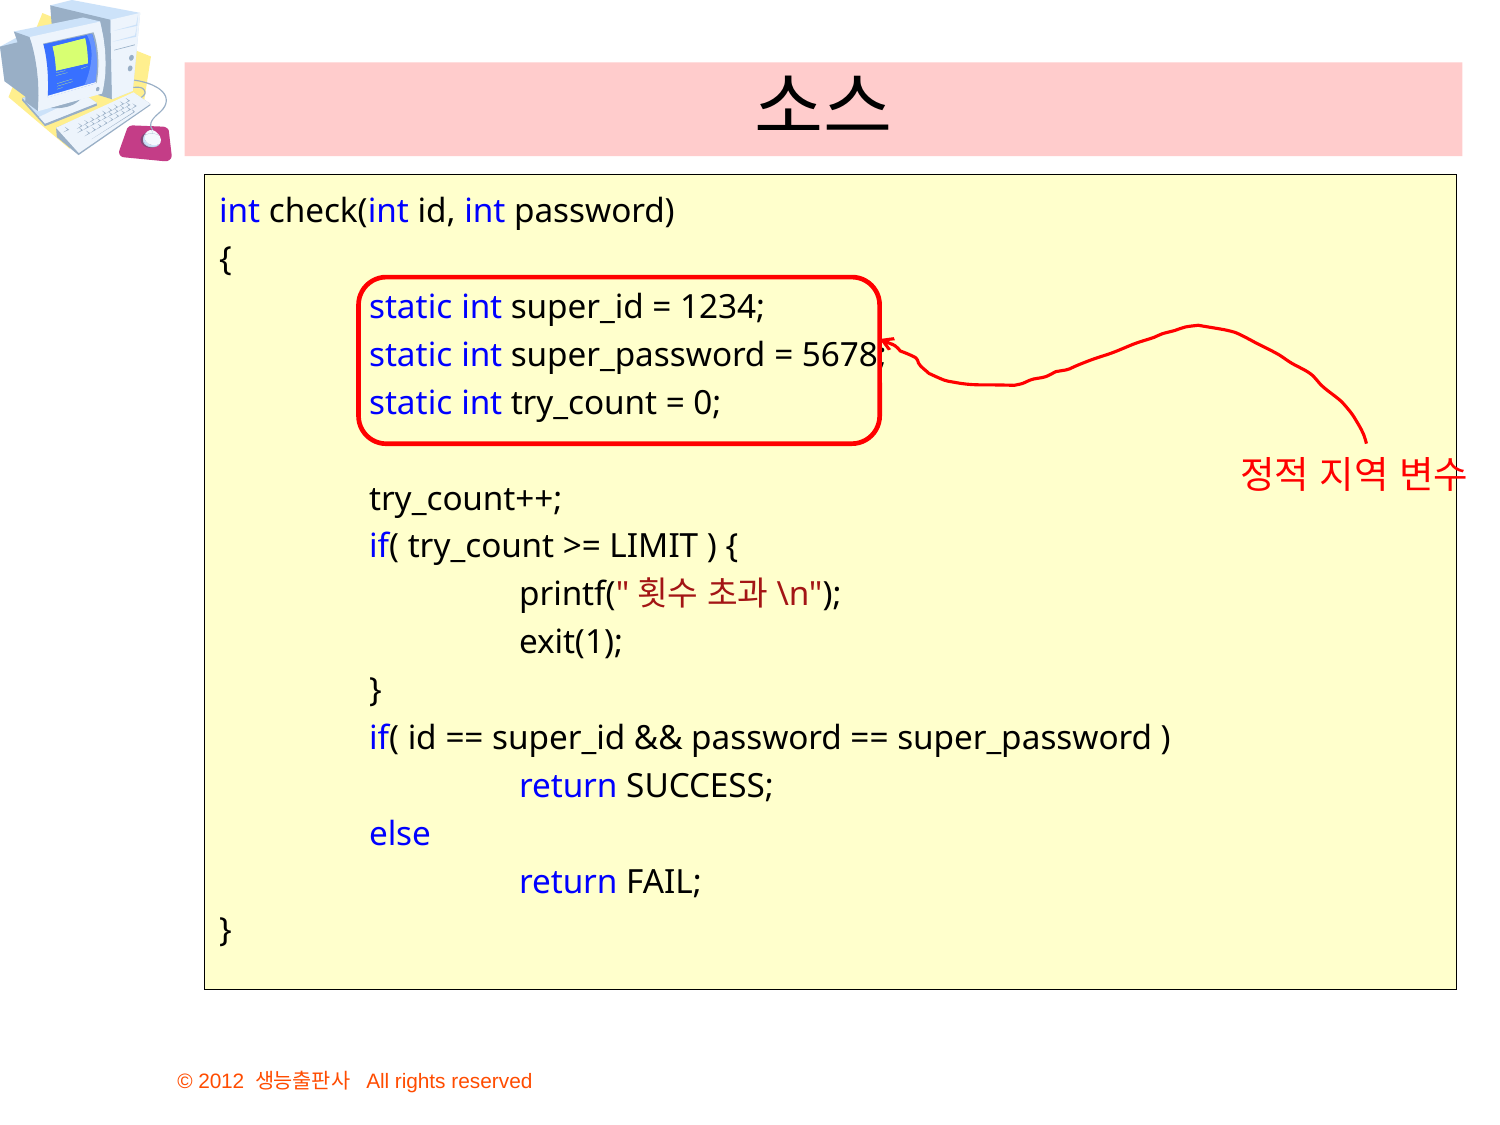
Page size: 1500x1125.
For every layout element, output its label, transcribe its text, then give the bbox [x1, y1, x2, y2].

text_box int check(int id, int password) { static int super_id = 1234; static int super_password = 5678; static int try_count = 0; try_count++; if( try_count >= LIMIT ) { printf("횟수 초과\n"); exit(1); } if( id == super_id && password == super_password ) return SUCCESS; else return FAIL; } [204, 173, 1457, 990]
text_box [879, 325, 1367, 443]
title 소스 [184, 62, 1463, 157]
text_box [358, 277, 880, 444]
text_box 정적 지역 변수 [1225, 443, 1500, 504]
